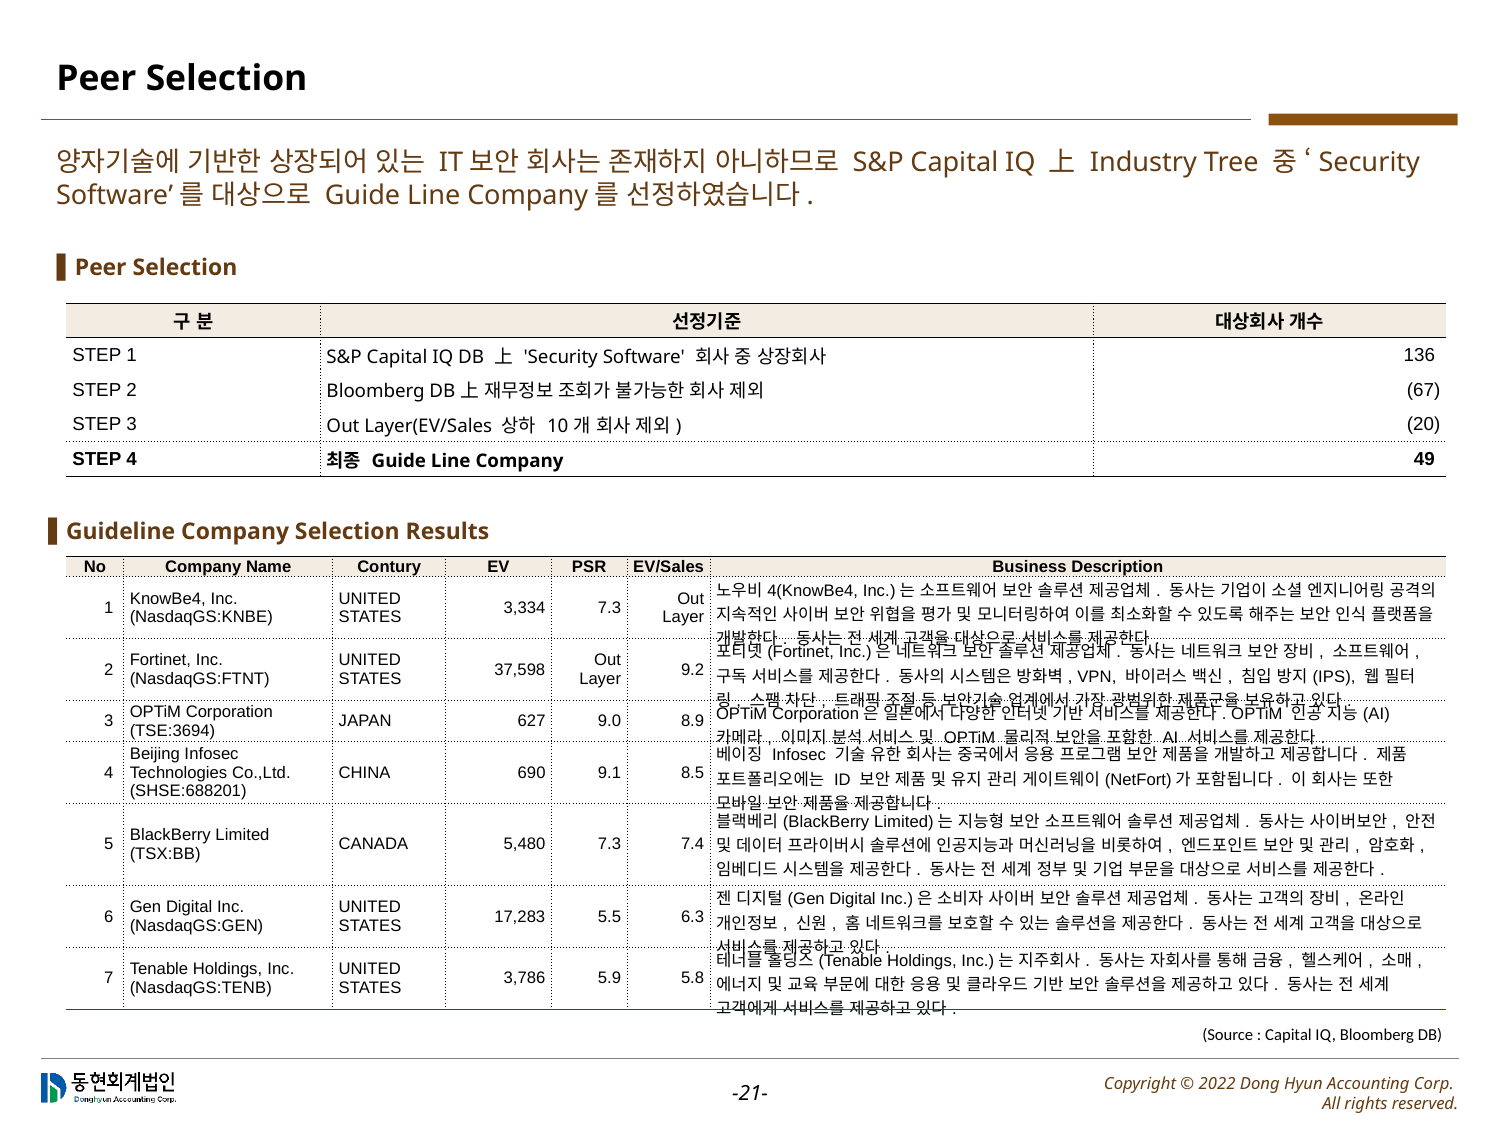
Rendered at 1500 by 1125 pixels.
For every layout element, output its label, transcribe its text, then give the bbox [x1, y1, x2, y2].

table_cell 136 [1093, 338, 1446, 373]
table_cell 테너블 홀딩스(Tenable Holdings, Inc.)는 지주회사. 동사는 자회사를 통해 금융, 헬스케어, 소매, 에너지 및 교육 부문에 대한 응용 및 클라우드 기반 보안 솔루션을 제공하고 있다. 동사는 전 세계 고객에게 서비스를 제공하고 있다. [710, 947, 1446, 1009]
table_cell 6 [66, 885, 124, 947]
table_cell BlackBerry Limited (TSX:BB) [124, 803, 333, 885]
table_cell Beijing Infosec Technologies Co.,Ltd. (SHSE:688201) [124, 741, 333, 803]
table_cell 1 [66, 577, 124, 638]
table_cell UNITED STATES [333, 947, 446, 1009]
table_cell 젠 디지털(Gen Digital Inc.)은 소비자 사이버 보안 솔루션 제공업체. 동사는 고객의 장비, 온라인 개인정보, 신원, 홈 네트워크를 보호할 수 있는 솔루션을 제공한다. 동사는 전 세계 고객을 대상으로 서비스를 제공하고 있다. [710, 885, 1446, 947]
table_cell Out Layer [551, 638, 627, 700]
title Peer Selection [41, 45, 1105, 114]
table_header PSR [551, 557, 627, 577]
table_cell 7.4 [627, 803, 710, 885]
text_box ▌Guideline Company Selection Results [48, 516, 490, 545]
table_cell 9.1 [551, 741, 627, 803]
table_cell 627 [446, 700, 551, 741]
table_cell UNITED STATES [333, 577, 446, 638]
table_cell 노우비4(KnowBe4, Inc.)는 소프트웨어 보안 솔루션 제공업체. 동사는 기업이 소셜 엔지니어링 공격의 지속적인 사이버 보안 위협을 평가 및 모니터링하여 이를 최소화할 수 있도록 해주는 보안 인식 플랫폼을 개발한다. 동사는 전 세계 고객을 대상으로 서비스를 제공한다. [710, 577, 1446, 638]
table_cell 3,786 [446, 947, 551, 1009]
table_header EV [446, 557, 551, 577]
table_cell STEP 3 [66, 407, 320, 442]
table_header 대상회사 개수 [1093, 304, 1446, 337]
table_cell 2 [66, 638, 124, 700]
table_cell (20) [1093, 407, 1446, 442]
table_cell 8.5 [627, 741, 710, 803]
table_cell 5.9 [551, 947, 627, 1009]
table_cell Out Layer(EV/Sales 상하 10개 회사 제외) [320, 407, 1093, 442]
table_cell OPTiM Corporation (TSE:3694) [124, 700, 333, 741]
table_cell JAPAN [333, 700, 446, 741]
table_cell S&P Capital IQ DB 上 'Security Software' 회사 중 상장회사 [320, 338, 1093, 373]
table_cell STEP 1 [66, 338, 320, 373]
table_cell 5.8 [627, 947, 710, 1009]
table_cell 7.3 [551, 803, 627, 885]
table_header Company Name [124, 557, 333, 577]
picture [41, 1072, 176, 1103]
table_cell KnowBe4, Inc. (NasdaqGS:KNBE) [124, 577, 333, 638]
table_cell 9.0 [551, 700, 627, 741]
table_cell 6.3 [627, 885, 710, 947]
table_header EV/Sales [627, 557, 710, 577]
table_cell 5,480 [446, 803, 551, 885]
table_cell OPTiM Corporation은 일본에서 다양한 인터넷 기반 서비스를 제공한다. OPTiM 인공 지능(AI) 카메라, 이미지 분석 서비스 및 OPTiM 물리적 보안을 포함한 AI 서비스를 제공한다. [710, 700, 1446, 741]
table_cell 7 [66, 947, 124, 1009]
table_cell Gen Digital Inc. (NasdaqGS:GEN) [124, 885, 333, 947]
table_header 구 분 [66, 304, 320, 337]
table_cell 37,598 [446, 638, 551, 700]
text_box ▌Peer Selection [56, 252, 238, 280]
table_header Contury [333, 557, 446, 577]
table_cell UNITED STATES [333, 885, 446, 947]
table_cell Fortinet, Inc. (NasdaqGS:FTNT) [124, 638, 333, 700]
table_cell CHINA [333, 741, 446, 803]
table_cell 9.2 [627, 638, 710, 700]
table_header 선정기준 [320, 304, 1093, 337]
table_cell 8.9 [627, 700, 710, 741]
table_cell Out Layer [627, 577, 710, 638]
table_cell 690 [446, 741, 551, 803]
table_cell (67) [1093, 373, 1446, 407]
table_cell 블랙베리(BlackBerry Limited)는 지능형 보안 소프트웨어 솔루션 제공업체. 동사는 사이버보안, 안전 및 데이터 프라이버시 솔루션에 인공지능과 머신러닝을 비롯하여, 엔드포인트 보안 및 관리, 암호화, 임베디드 시스템을 제공한다. 동사는 전 세계 정부 및 기업 부문을 대상으로 서비스를 제공한다. [710, 803, 1446, 885]
table_cell 4 [66, 741, 124, 803]
table_header No [66, 557, 124, 577]
table_cell 49 [1093, 442, 1446, 476]
table_cell 5 [66, 803, 124, 885]
table_cell 최종 Guide Line Company [320, 442, 1093, 476]
table_cell 베이징 Infosec 기술 유한 회사는 중국에서 응용 프로그램 보안 제품을 개발하고 제공합니다. 제품 포트폴리오에는 ID 보안 제품 및 유지 관리 게이트웨이(NetFort)가 포함됩니다. 이 회사는 또한 모바일 보안 제품을 제공합니다. [710, 741, 1446, 803]
text_box (Source : Capital IQ, Bloomberg DB) [1187, 1015, 1458, 1051]
table_cell 3 [66, 700, 124, 741]
table_cell CANADA [333, 803, 446, 885]
table_cell STEP 2 [66, 373, 320, 407]
table_cell 7.3 [551, 577, 627, 638]
table_header Business Description [710, 557, 1446, 577]
table_cell 5.5 [551, 885, 627, 947]
table_cell Tenable Holdings, Inc. (NasdaqGS:TENB) [124, 947, 333, 1009]
text_box 양자기술에 기반한 상장되어 있는 IT보안 회사는 존재하지 아니하므로 S&P Capital IQ 上 Industry Tree 중 ‘Security Software’를 대상으로 Guide Line Company를 선정하였습니다. [41, 137, 1459, 217]
table_cell 포티넷(Fortinet, Inc.)은 네트워크 보안 솔루션 제공업체. 동사는 네트워크 보안 장비, 소프트웨어, 구독 서비스를 제공한다. 동사의 시스템은 방화벽, VPN, 바이러스 백신, 침입 방지(IPS), 웹 필터링, 스팸 차단, 트래픽 조절 등 보안기술 업계에서 가장 광범위한 제품군을 보유하고 있다. [710, 638, 1446, 700]
table_cell UNITED STATES [333, 638, 446, 700]
table_cell 3,334 [446, 577, 551, 638]
table_cell 17,283 [446, 885, 551, 947]
table_cell Bloomberg DB上 재무정보 조회가 불가능한 회사 제외 [320, 373, 1093, 407]
table_cell STEP 4 [66, 442, 320, 476]
